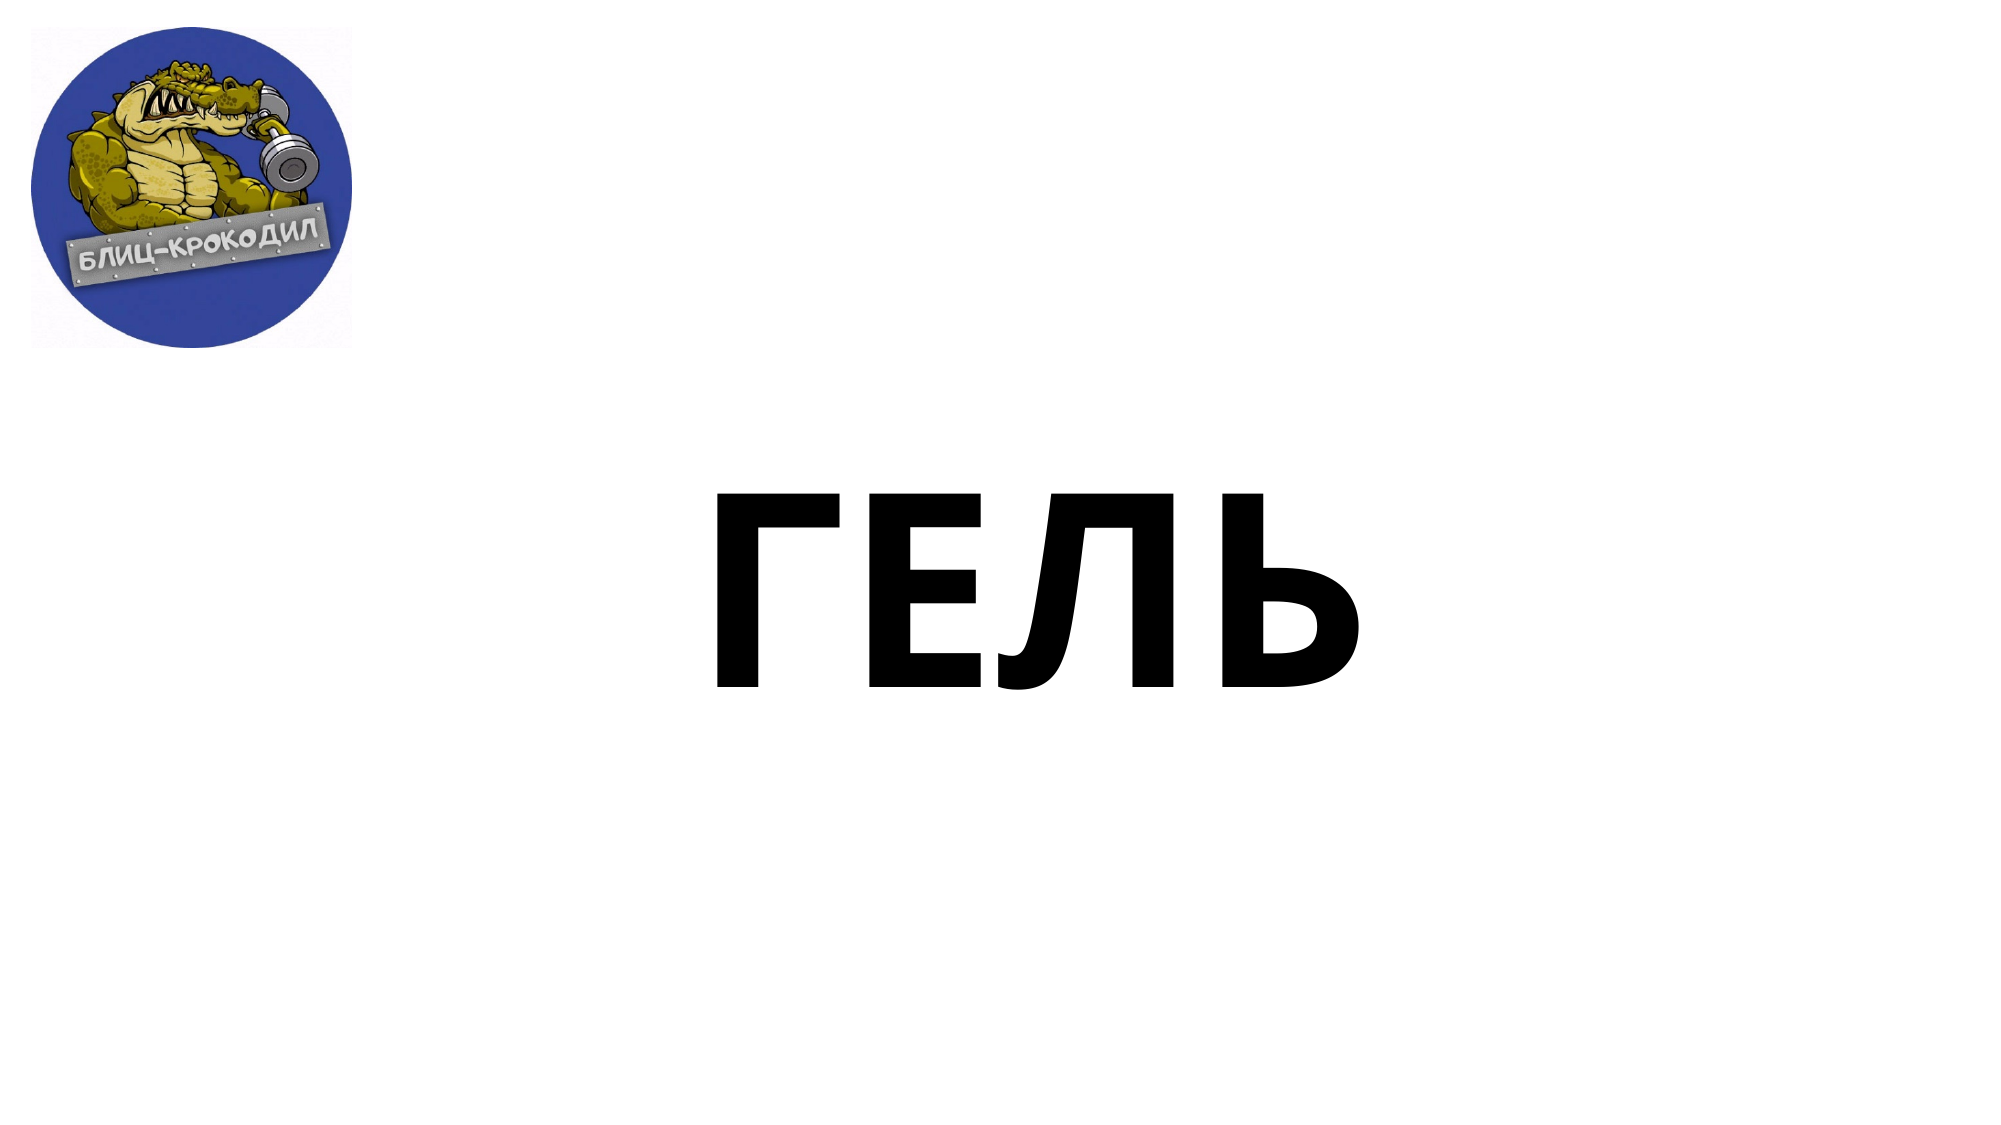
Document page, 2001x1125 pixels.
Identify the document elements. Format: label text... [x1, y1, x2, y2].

picture [31, 27, 352, 348]
title ГЕЛЬ [282, 361, 1783, 754]
